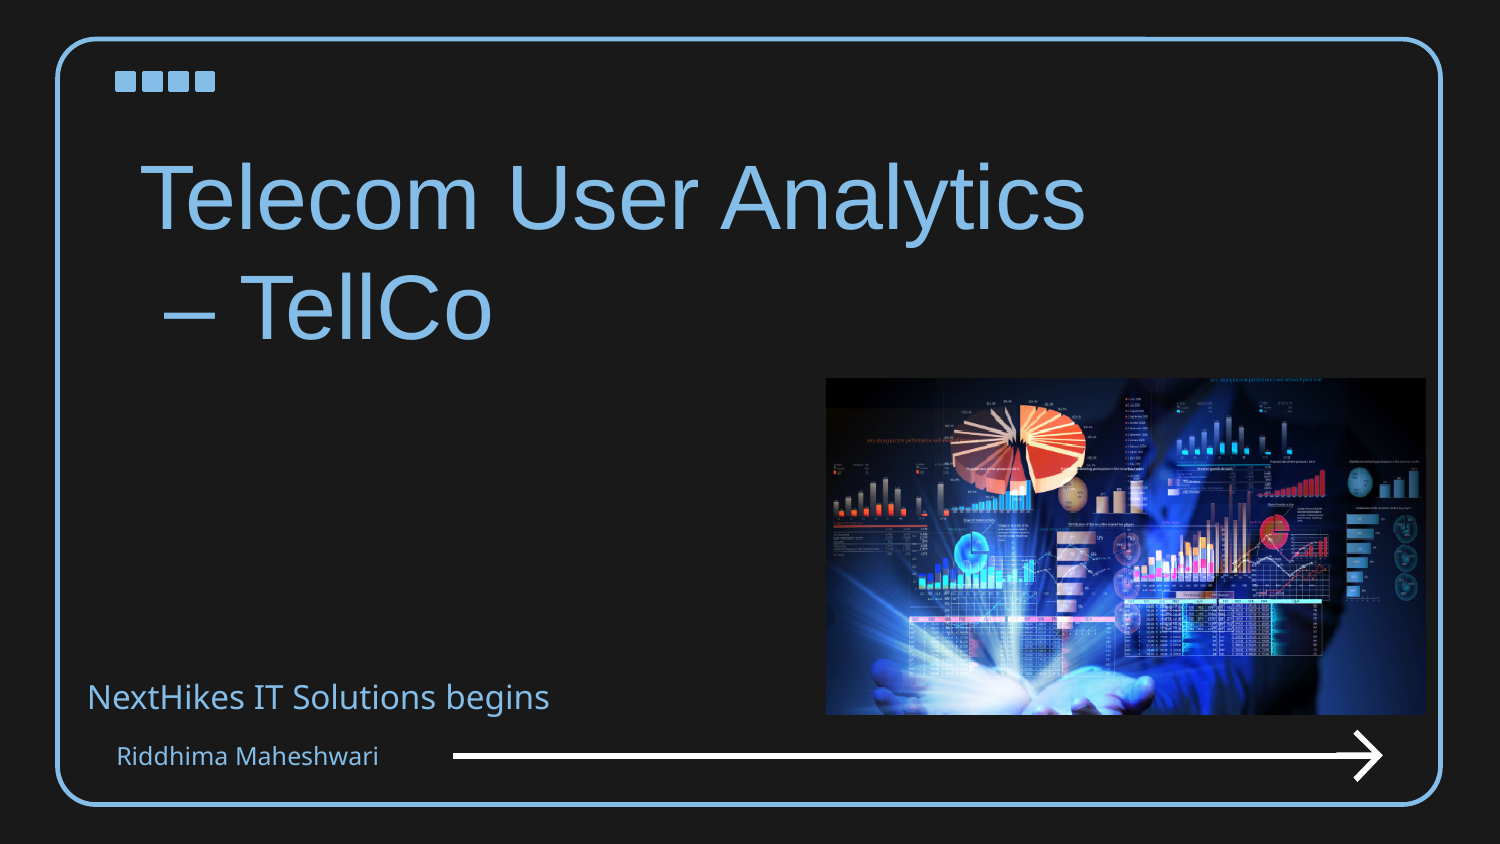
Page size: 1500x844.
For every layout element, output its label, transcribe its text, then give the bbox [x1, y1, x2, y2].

subtitle NextHikes IT Solutions begins [7, 661, 630, 740]
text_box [453, 729, 1384, 783]
title Telecom User Analytics – TellCo [124, 130, 1160, 411]
picture [825, 378, 1426, 716]
text_box Riddhima Maheshwari [101, 740, 448, 771]
